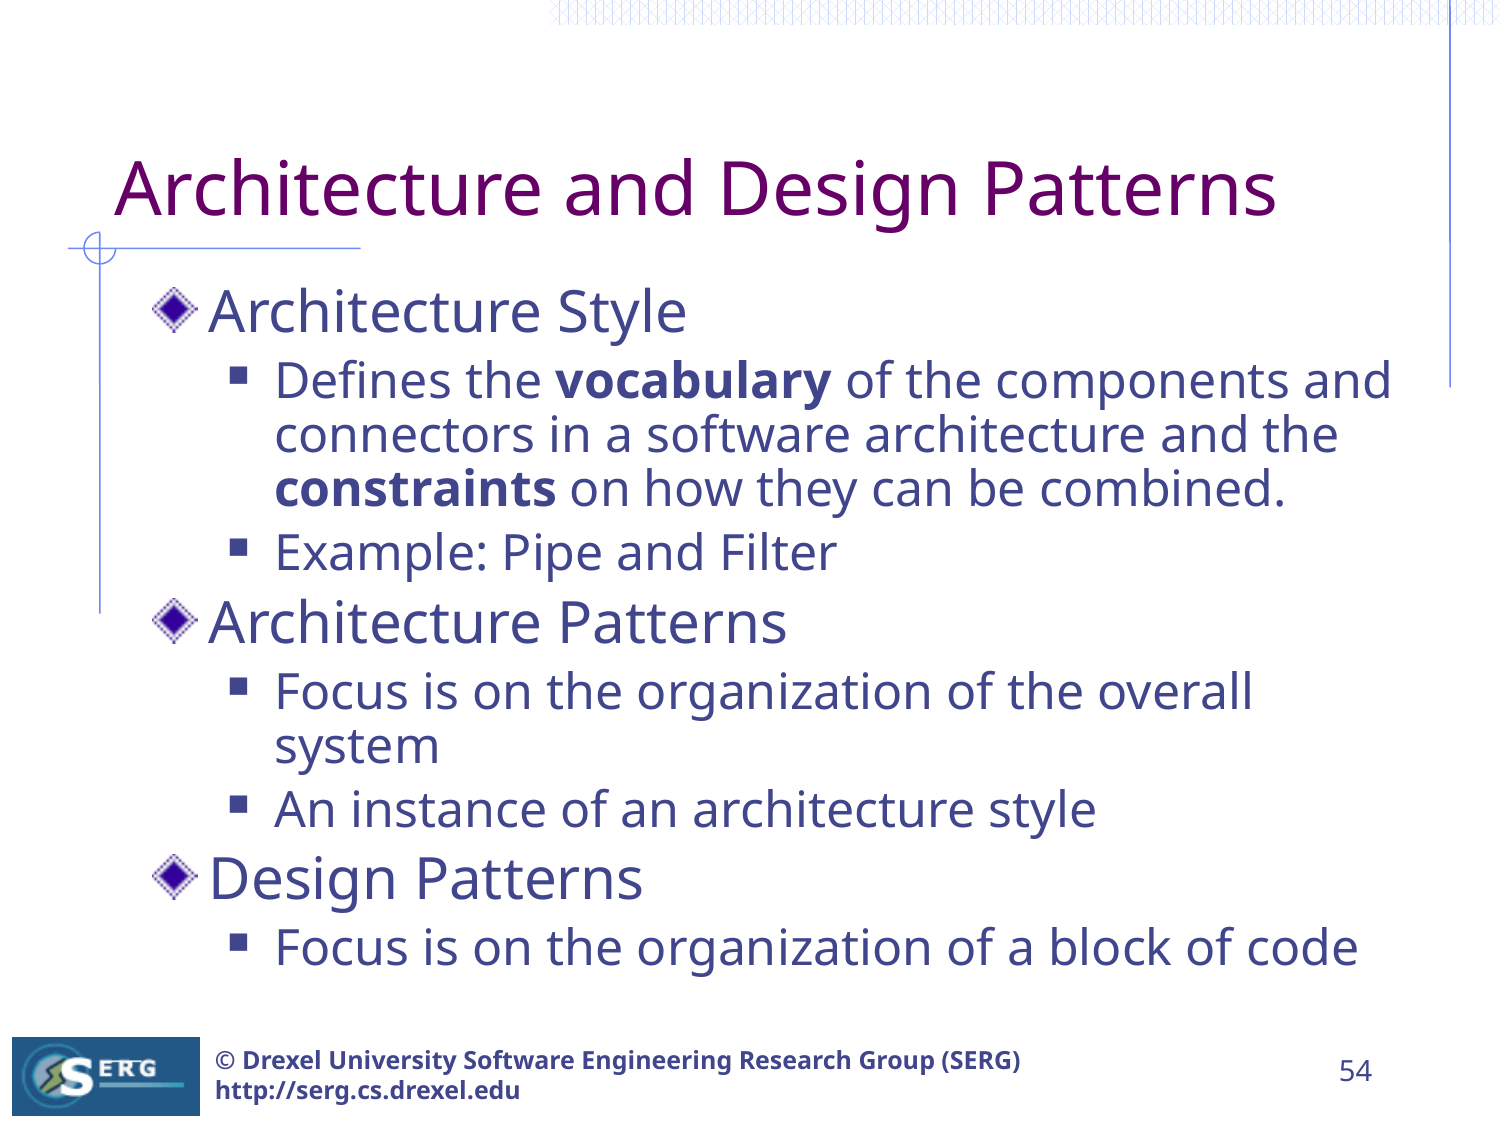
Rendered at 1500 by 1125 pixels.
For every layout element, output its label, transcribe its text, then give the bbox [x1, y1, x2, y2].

picture [152, 287, 198, 333]
slide_number 54 [1074, 1025, 1388, 1100]
picture [152, 598, 198, 644]
picture [152, 854, 198, 900]
picture [12, 1037, 200, 1116]
title Architecture and Design Patterns [99, 50, 1375, 238]
list Architecture Style Defines the vocabulary of the components and connectors in a software architecture and the constraints on how they can be combined. Example: Pipe and Filter Architecture Patterns Focus is on the organization of the overall system An instance of an architecture style Design Patterns Focus is on the organization of a block of code [137, 275, 1413, 950]
